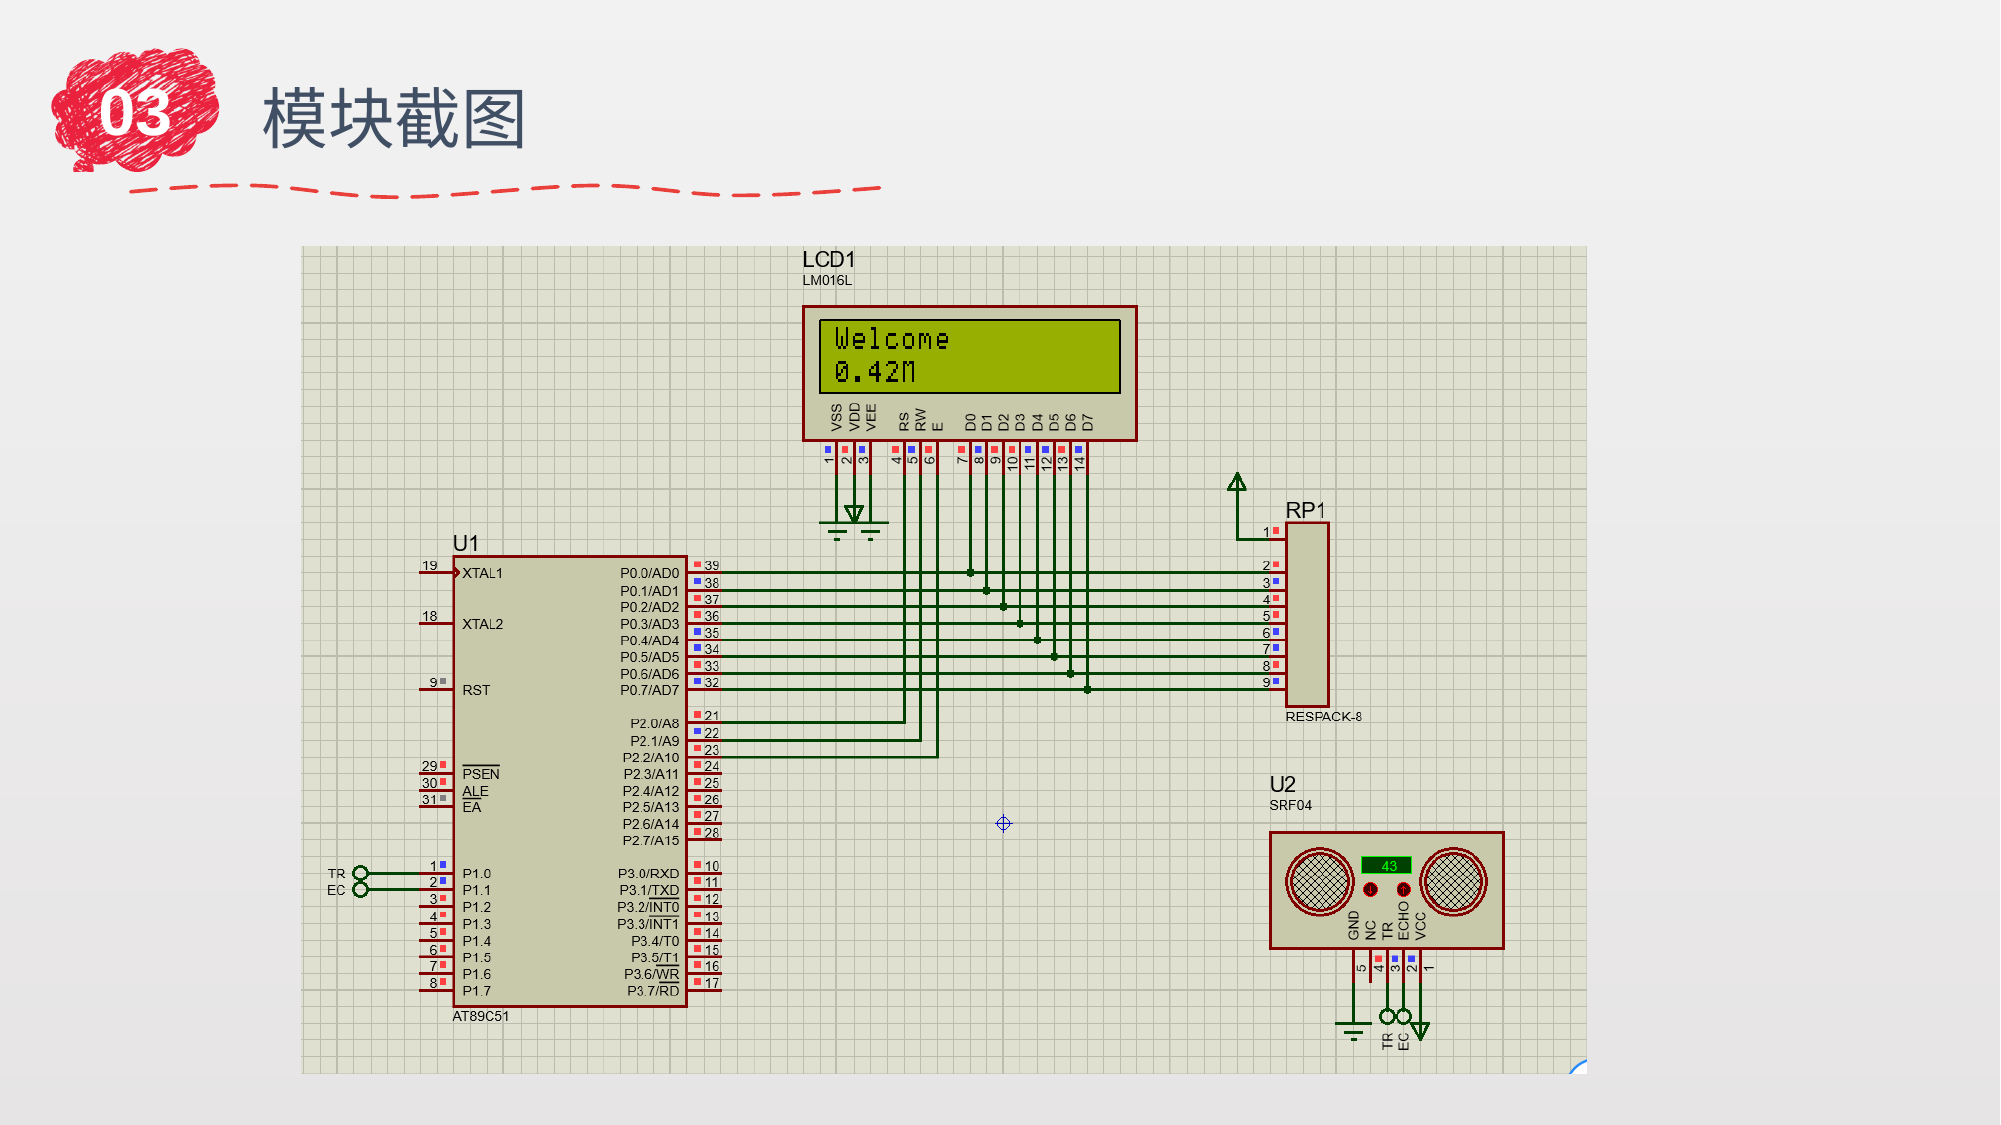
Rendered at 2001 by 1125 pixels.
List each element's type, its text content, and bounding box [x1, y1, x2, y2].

text_box [129, 184, 888, 199]
text_box 03 [76, 61, 194, 157]
text_box [80, 47, 221, 147]
picture [301, 246, 1587, 1074]
text_box [50, 63, 76, 155]
text_box 模块截图 [246, 69, 884, 165]
text_box [61, 157, 162, 194]
